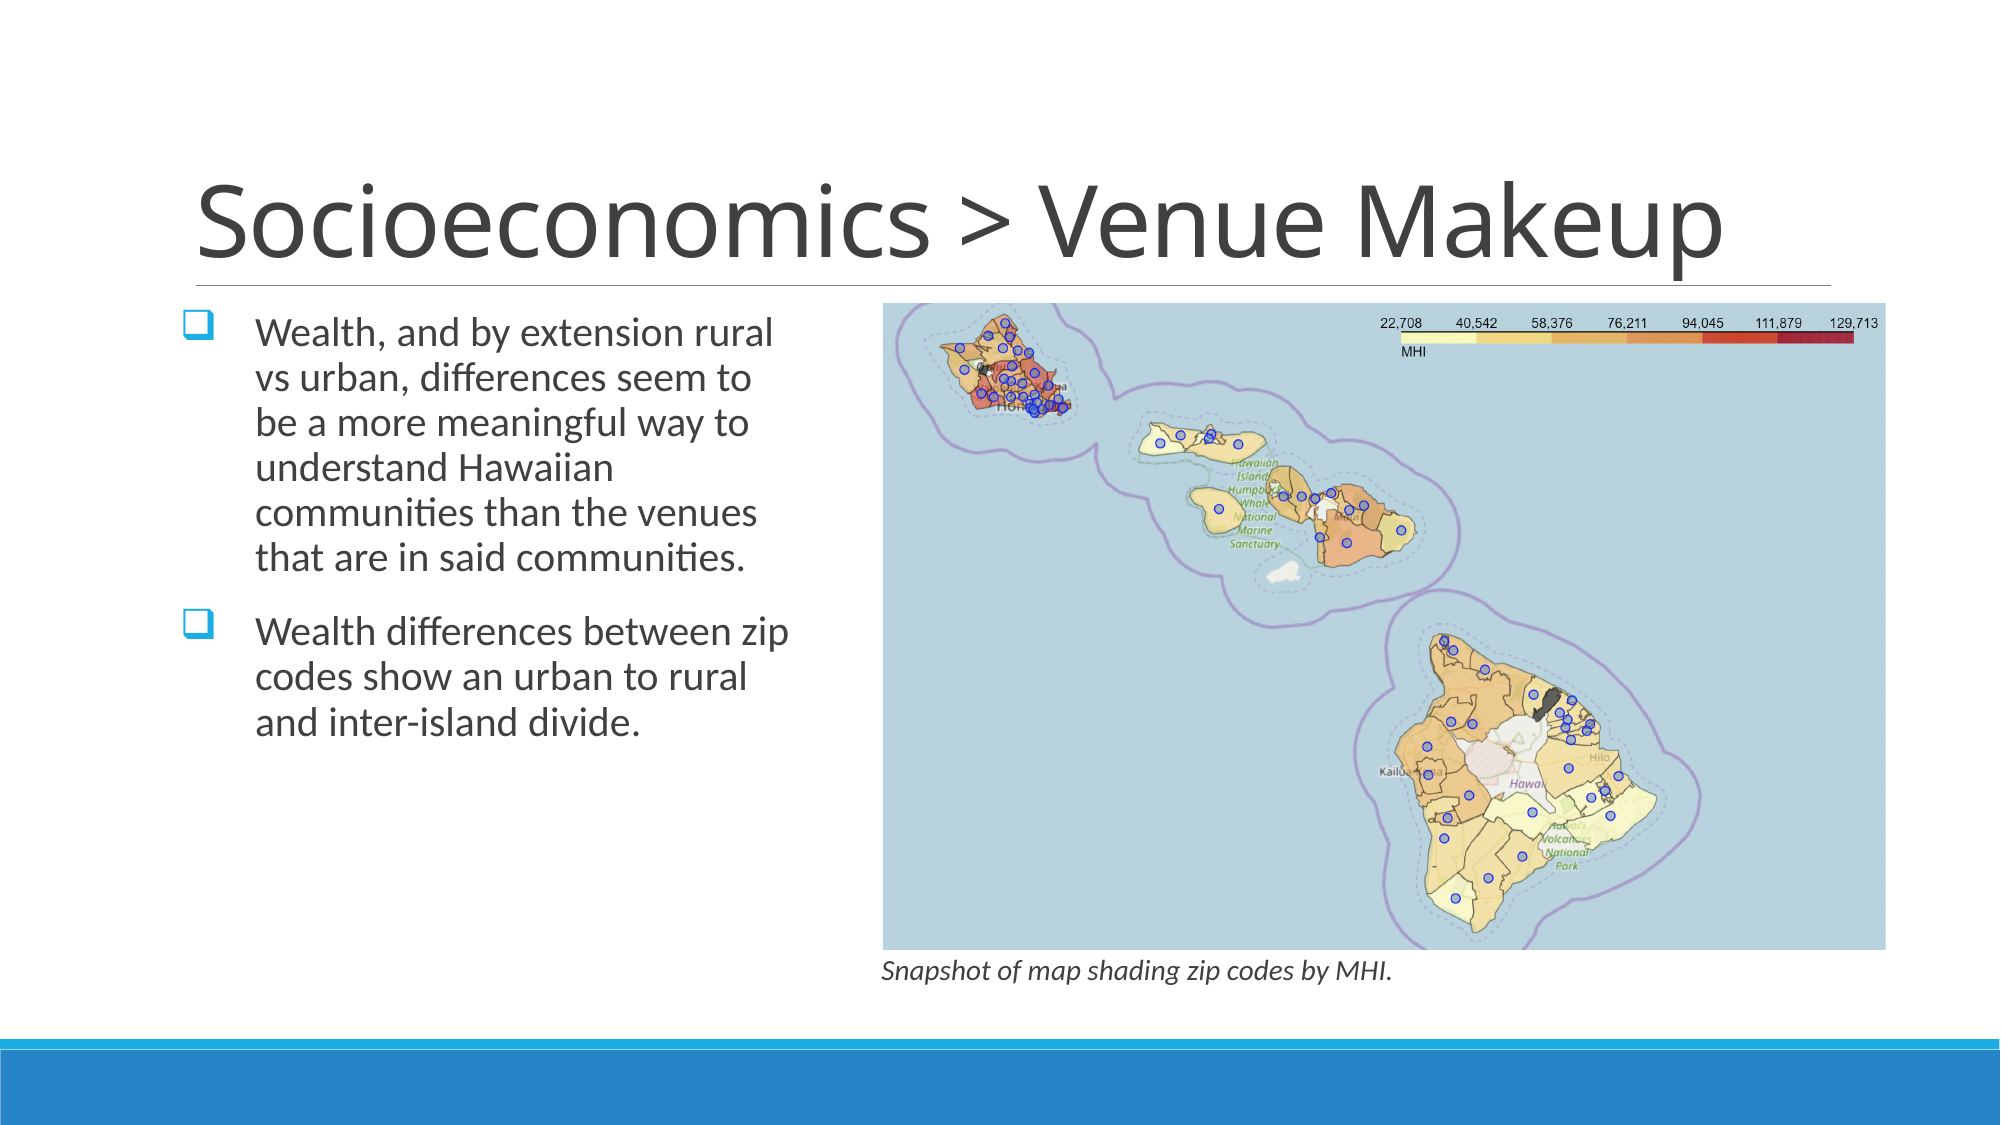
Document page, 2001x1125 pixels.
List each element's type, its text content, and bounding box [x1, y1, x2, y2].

list Wealth, and by extension rural vs urban, differences seem to be a more meaningful way to understand Hawaiian communities than the venues that are in said communities. Wealth differences between zip codes show an urban to rural and inter-island divide. [180, 302, 790, 963]
picture [882, 302, 1887, 951]
title Socioeconomics > Venue Makeup [180, 47, 1830, 285]
text_box Snapshot of map shading zip codes by MHI. [881, 955, 1885, 1003]
